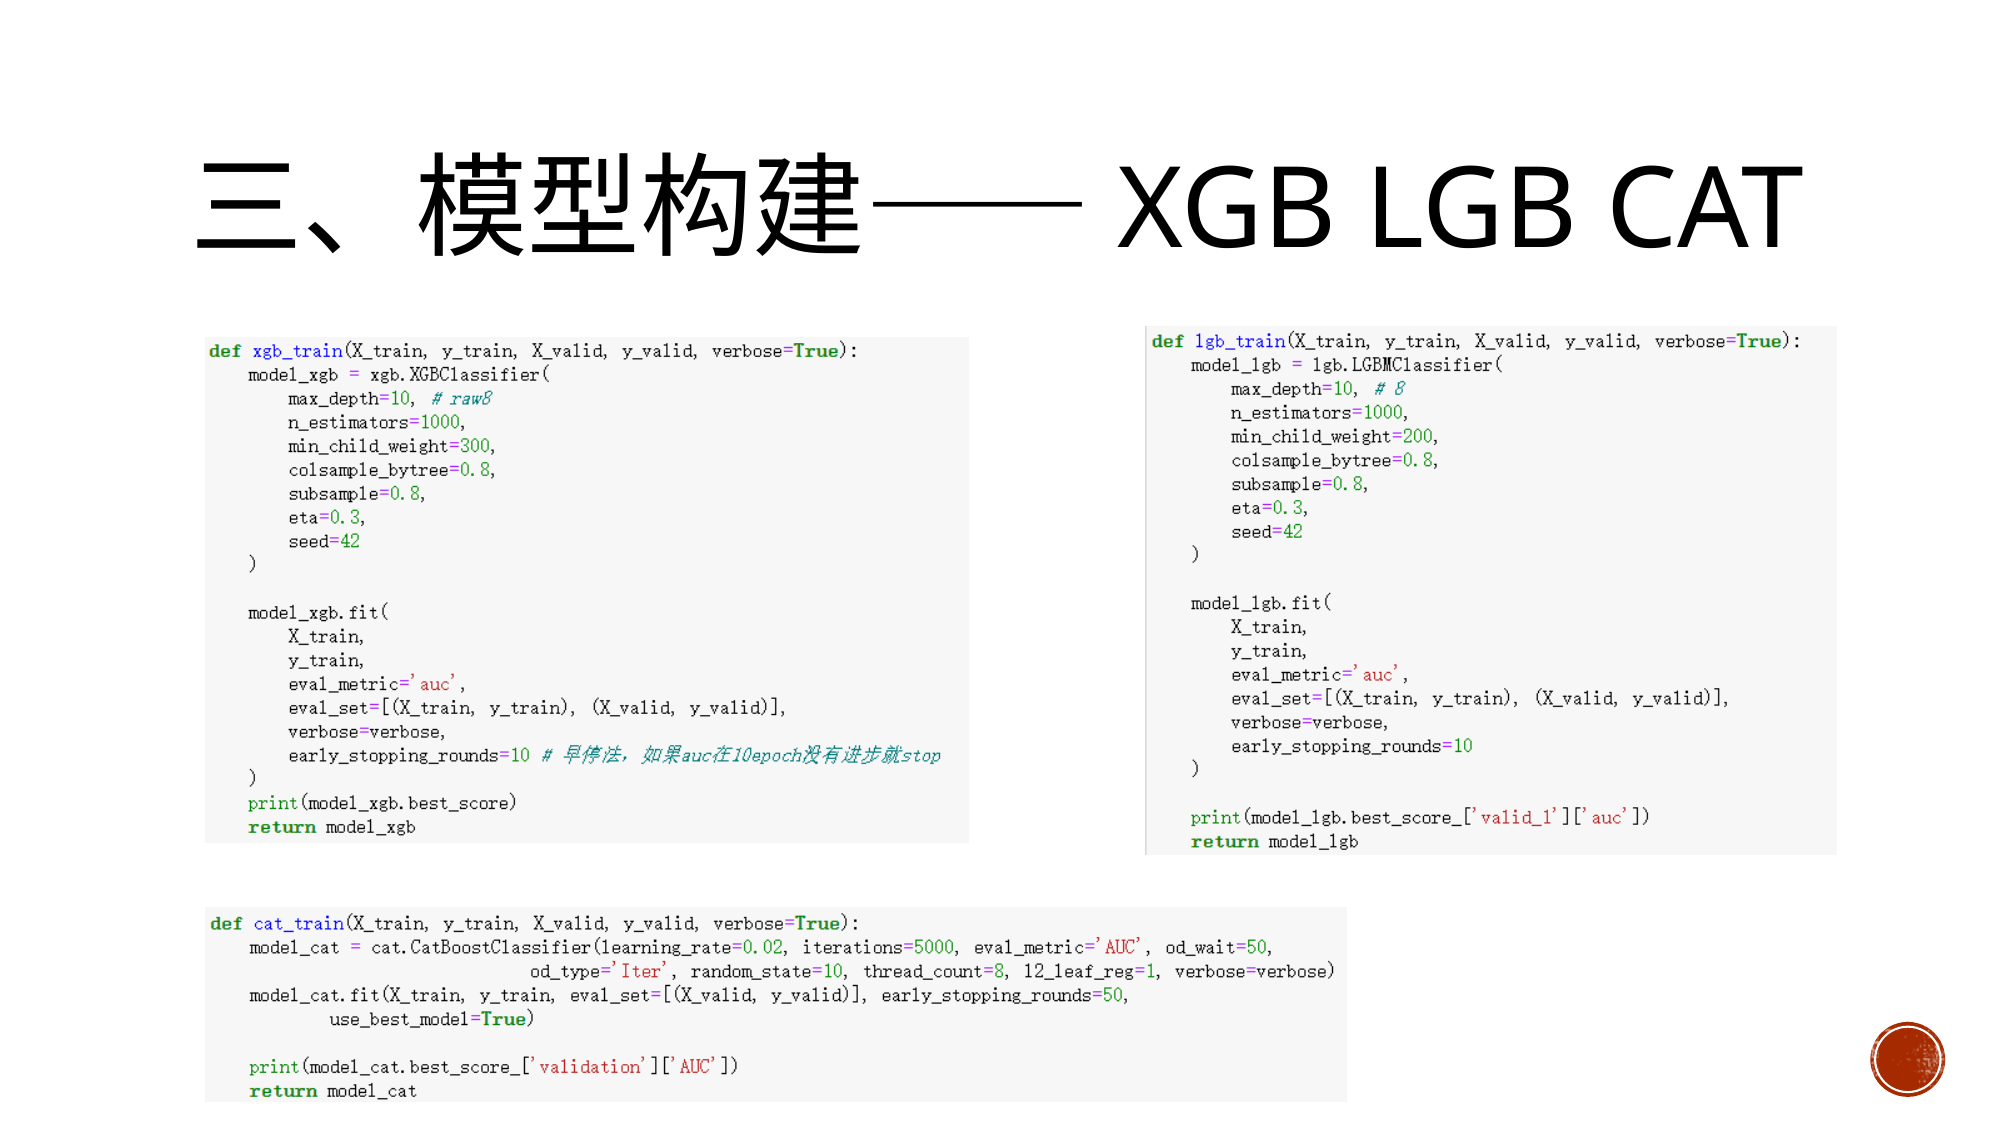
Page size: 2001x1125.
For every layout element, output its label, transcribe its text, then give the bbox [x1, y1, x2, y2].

picture [1144, 326, 1837, 855]
title 三、模型构建——XGB LGB CAT [175, 79, 1826, 344]
picture [205, 907, 1347, 1102]
picture [205, 337, 969, 843]
